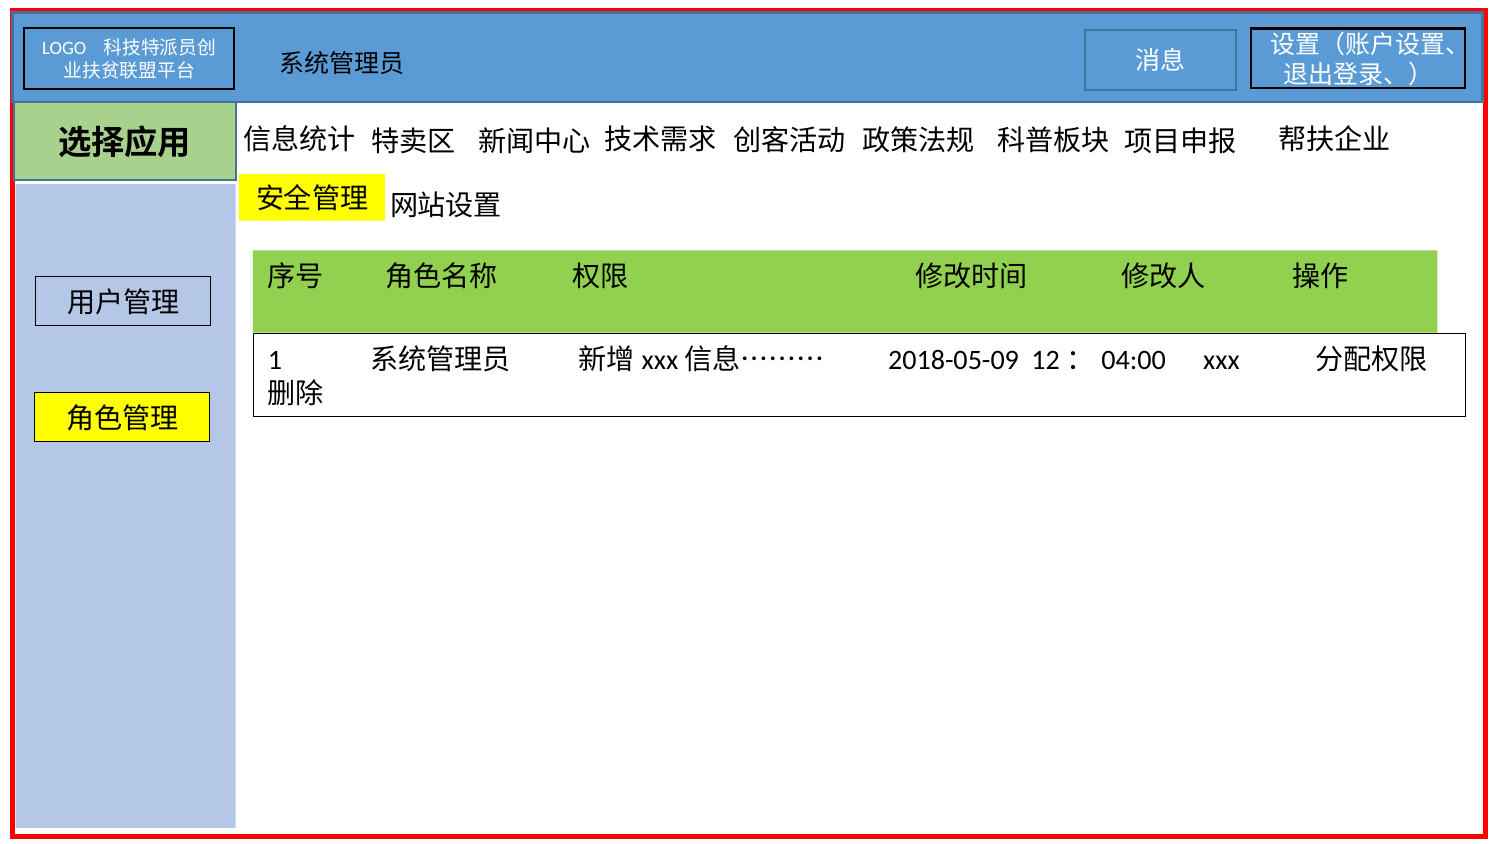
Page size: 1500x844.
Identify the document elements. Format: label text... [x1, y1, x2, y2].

text_box 技术需求 [587, 114, 734, 163]
text_box 政策法规 [845, 115, 993, 164]
text_box 帮扶企业 [1261, 114, 1408, 163]
text_box 用户管理 [35, 276, 211, 326]
text_box [11, 11, 1484, 103]
text_box 安全管理 [238, 173, 386, 222]
text_box 设置（账户设置、退出登录、） [1250, 27, 1466, 89]
text_box 消息 [1084, 29, 1237, 91]
text_box 特卖区 [354, 116, 460, 164]
text_box 序号 角色名称 权限 修改时间 修改人 操作 [252, 250, 1438, 333]
text_box 系统管理员 [238, 39, 445, 85]
text_box [11, 10, 1487, 838]
text_box LOGO 科技特派员创业扶贫联盟平台 [23, 27, 235, 90]
text_box 科普板块 [993, 115, 1128, 164]
text_box 网站设置 [372, 180, 520, 228]
text_box 1 系统管理员 新增xxx信息……… 2018-05-09 12：04:00 xxx 分配权限 删除 [253, 333, 1466, 417]
text_box 创客活动 [734, 115, 845, 163]
text_box 项目申报 [1107, 116, 1255, 164]
text_box 角色管理 [34, 392, 210, 442]
text_box 信息统计 [224, 114, 374, 162]
text_box 新闻中心 [460, 116, 608, 165]
text_box [15, 183, 237, 829]
text_box 选择应用 [13, 101, 237, 181]
